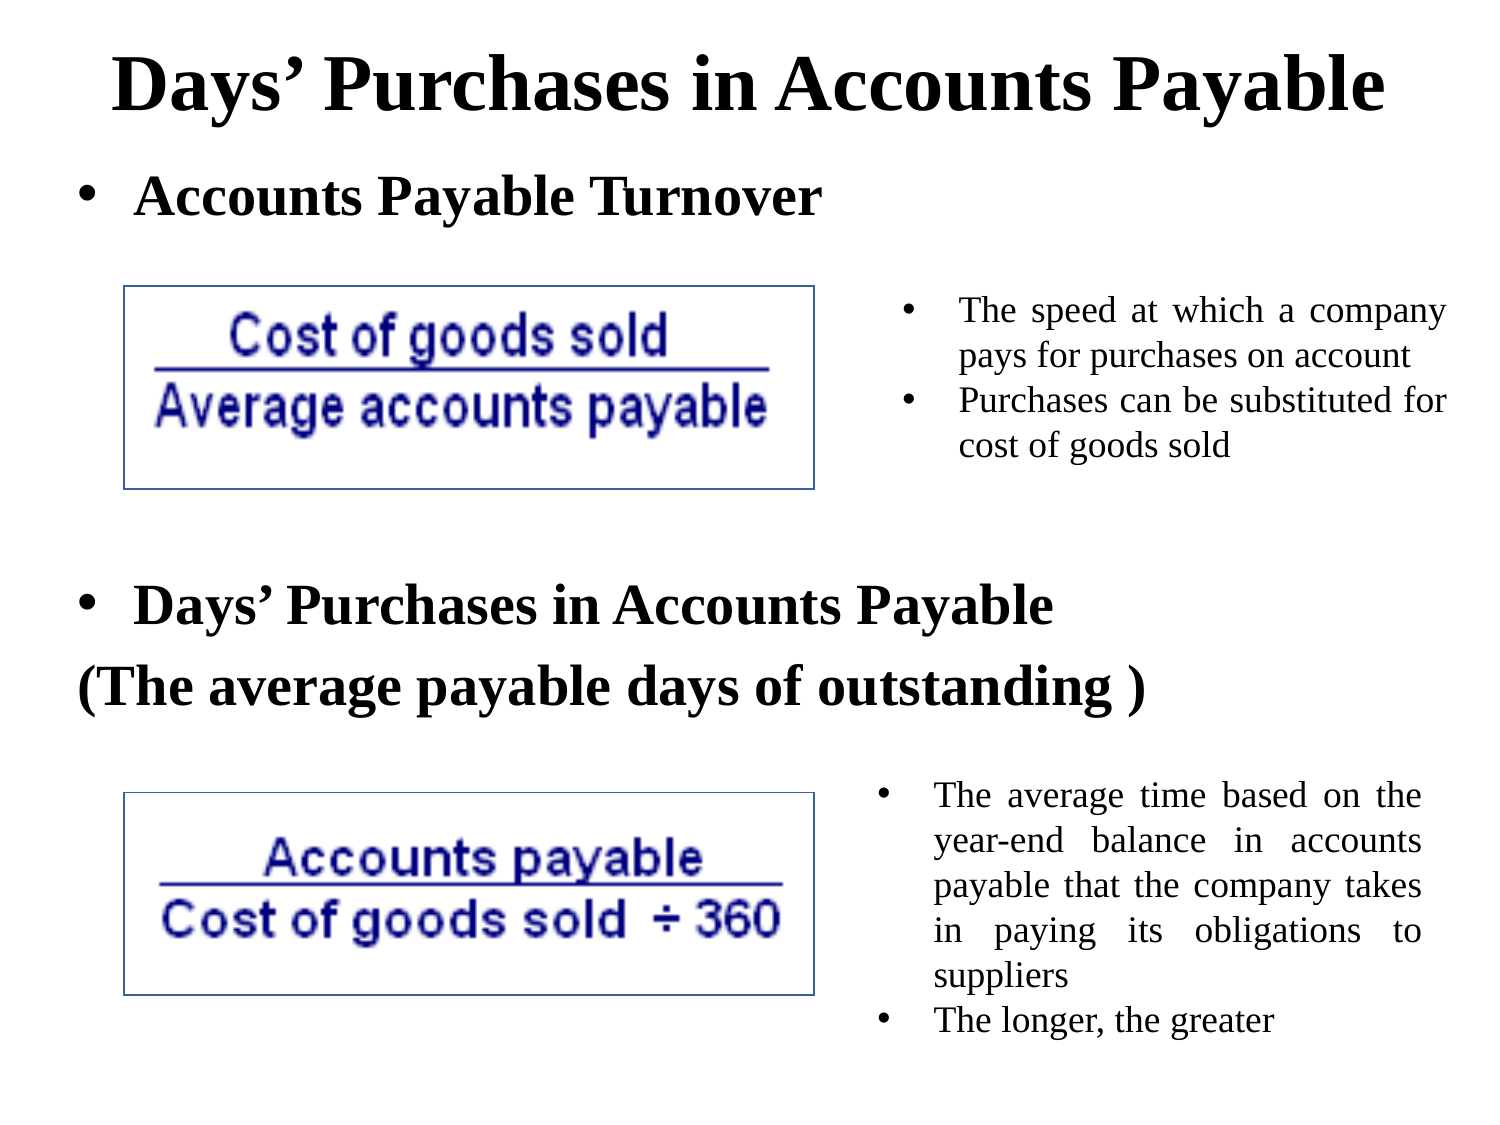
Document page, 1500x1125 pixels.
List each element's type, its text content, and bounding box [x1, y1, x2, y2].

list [124, 793, 813, 995]
text_box The average time based on the year-end balance in accounts payable that the company takes in paying its obligations to suppliers The longer, the greater [862, 762, 1438, 1048]
title Days’ Purchases in Accounts Payable [75, 0, 1425, 172]
list Accounts Payable Turnover Days’ Purchases in Accounts Payable (The average payable days of outstanding ) [62, 149, 1400, 943]
text_box The speed at which a company pays for purchases on account Purchases can be substituted for cost of goods sold [887, 278, 1463, 473]
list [124, 287, 813, 488]
